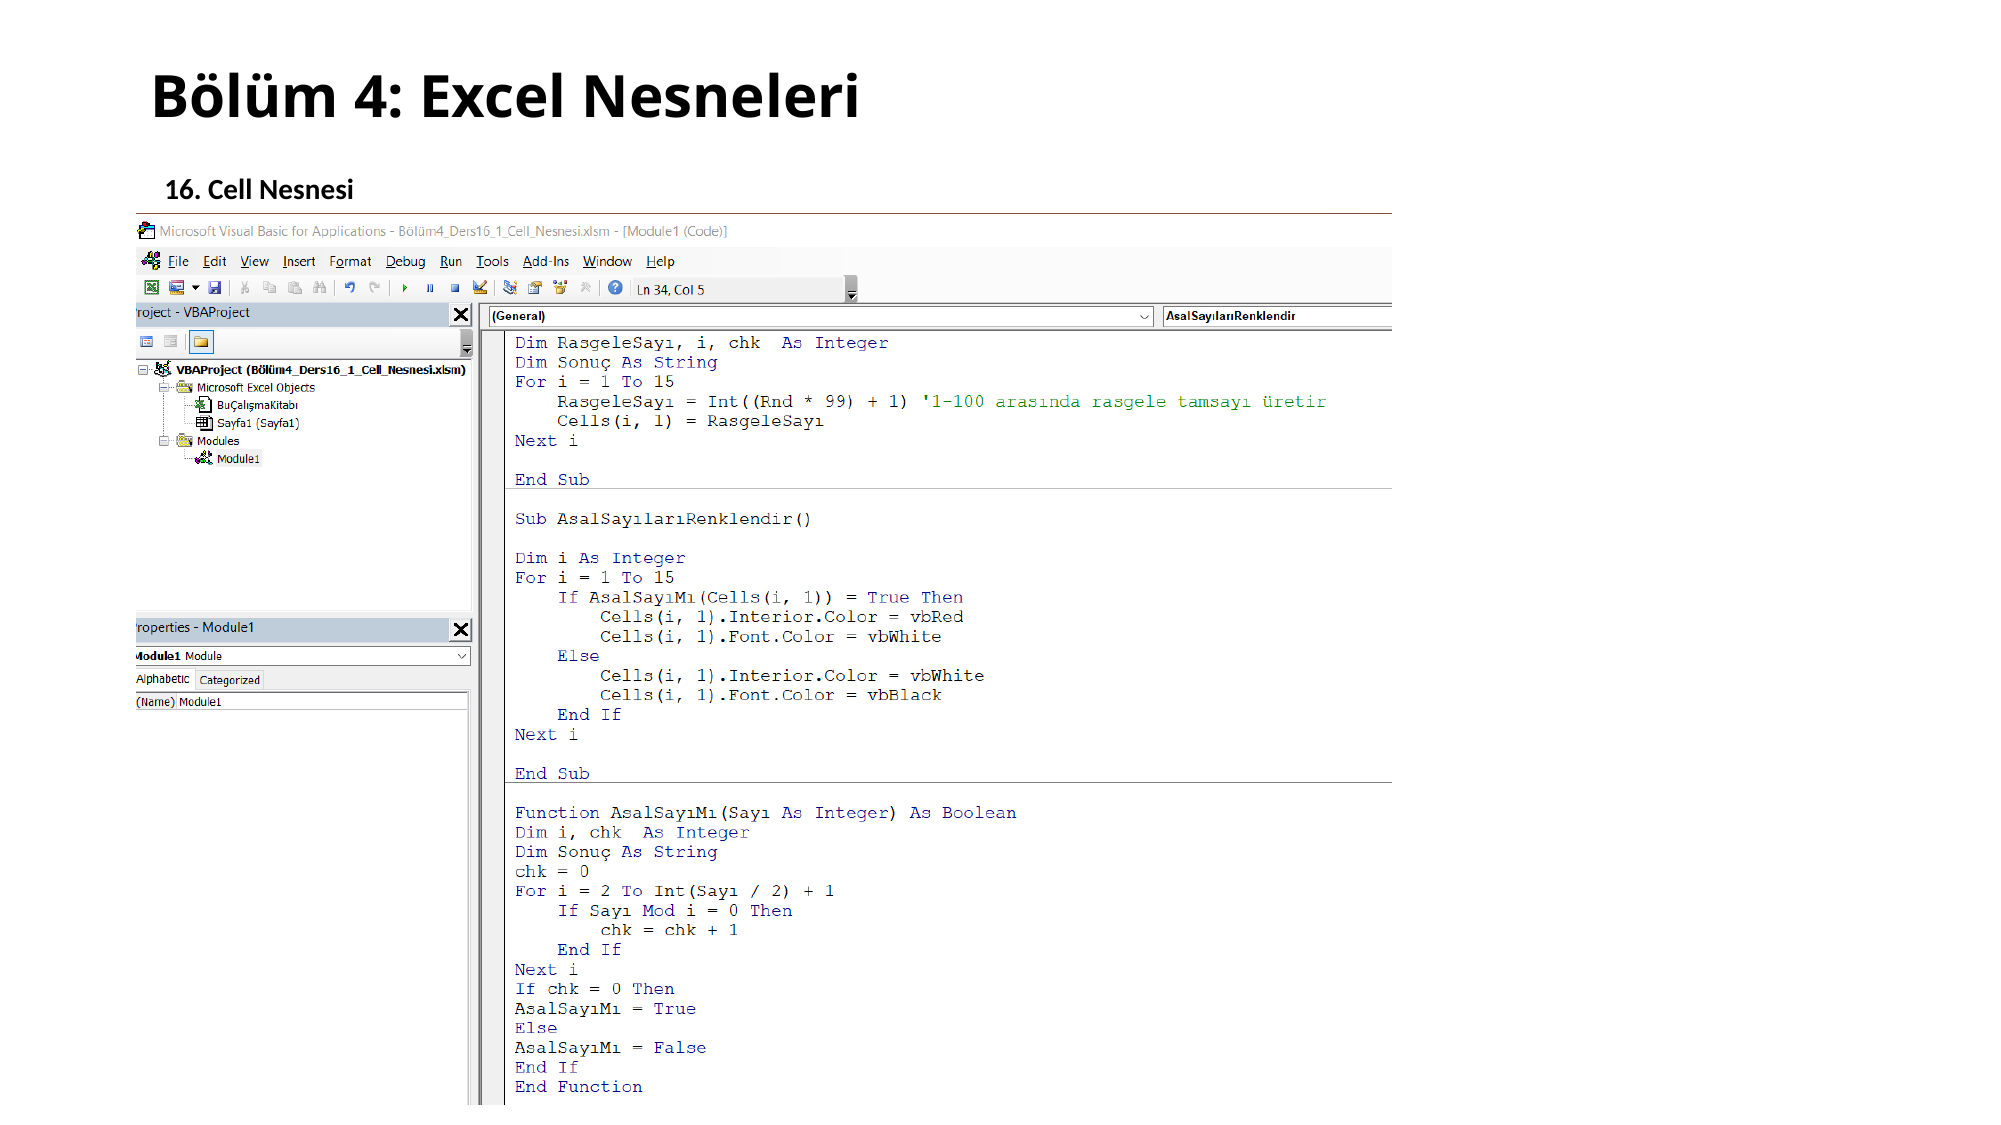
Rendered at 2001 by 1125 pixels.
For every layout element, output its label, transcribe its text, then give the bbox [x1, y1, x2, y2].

text_box Bölüm 4: Excel Nesneleri [135, 59, 1861, 167]
picture [135, 213, 1392, 1105]
text_box 16. Cell Nesnesi [149, 166, 1037, 213]
